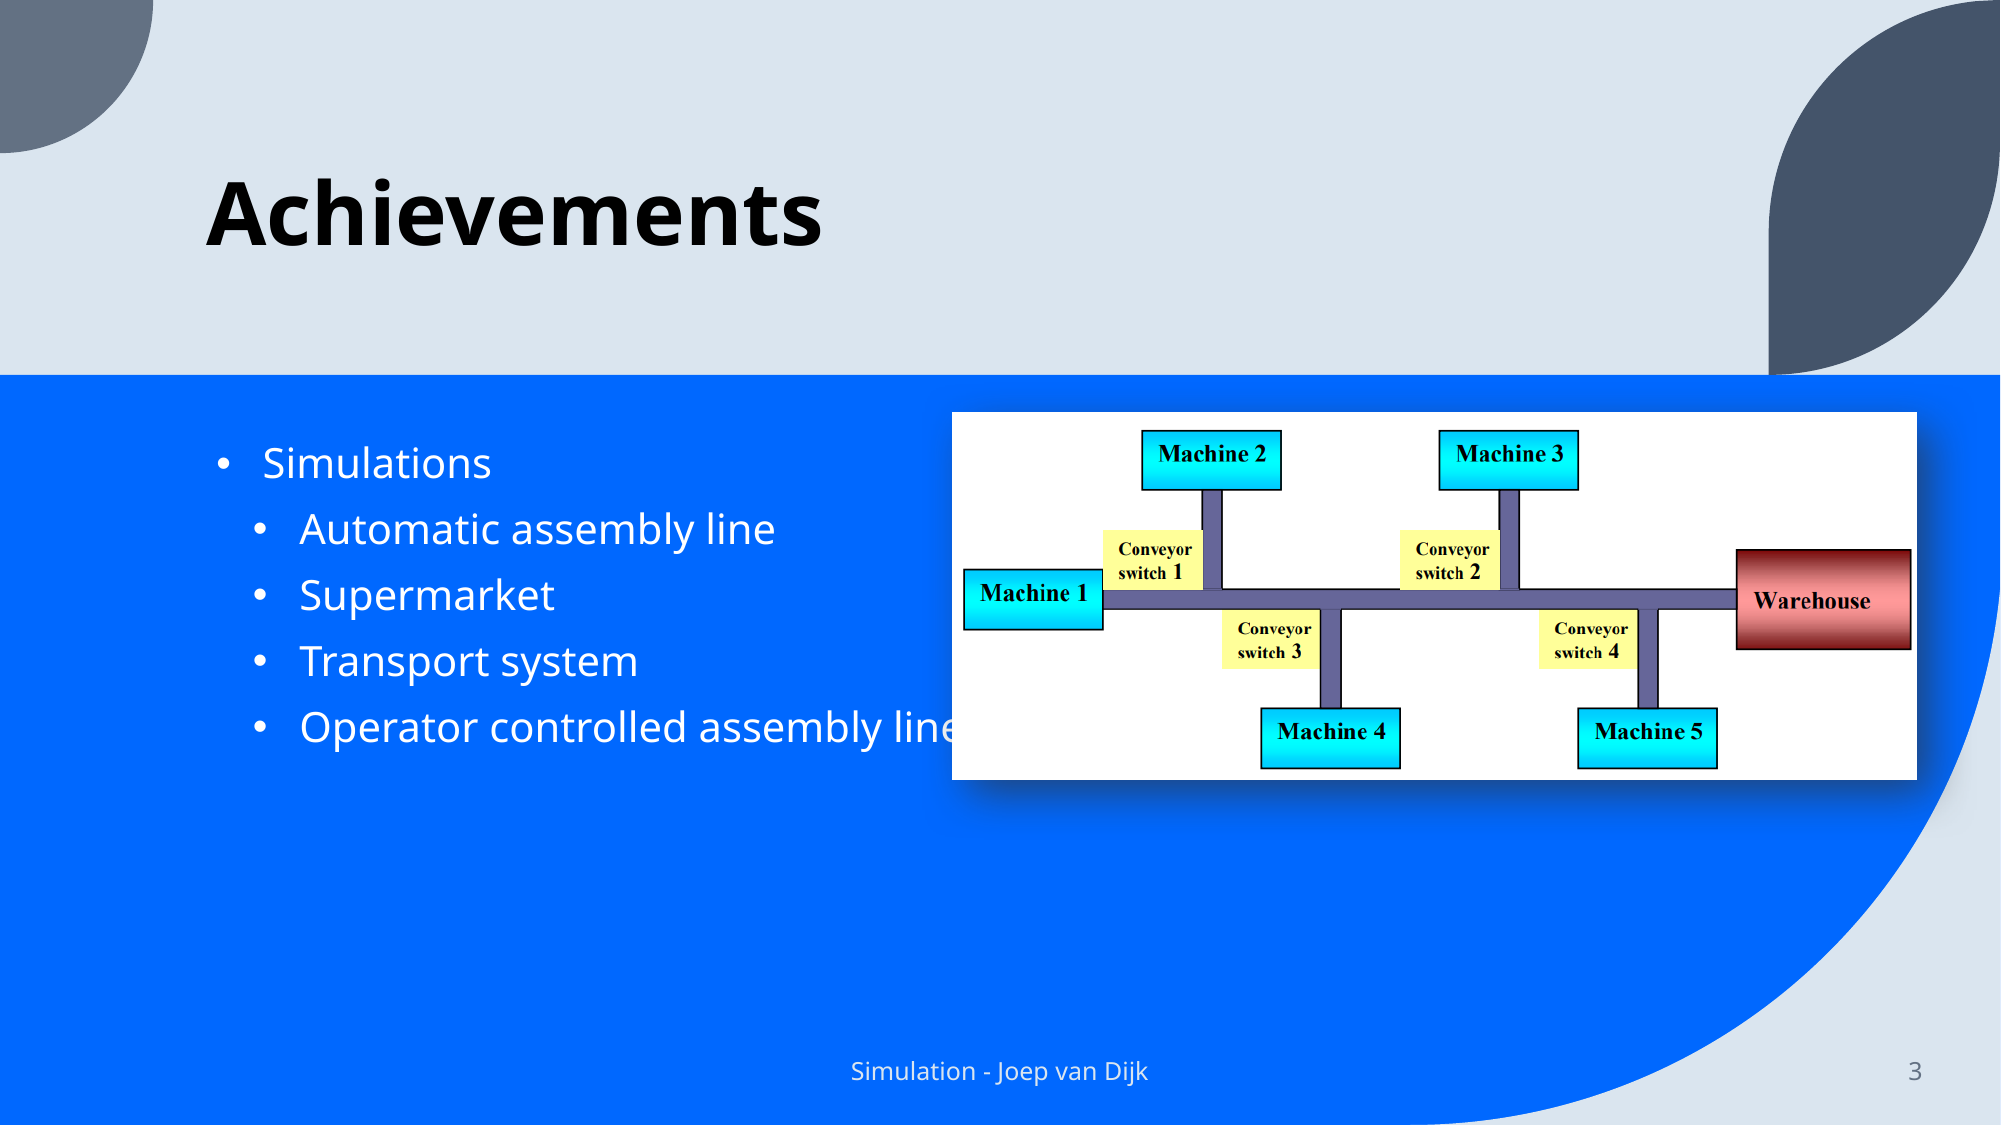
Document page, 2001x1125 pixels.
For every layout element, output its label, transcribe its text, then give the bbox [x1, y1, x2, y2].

picture [952, 412, 1917, 780]
footer Simulation - Joep van Dijk [662, 1042, 1338, 1103]
slide_number 3 [1674, 1042, 1938, 1103]
list Simulations Automatic assembly line Supermarket Transport system Operator controlled assembly line [191, 435, 1796, 999]
title Achievements [191, 7, 1796, 270]
